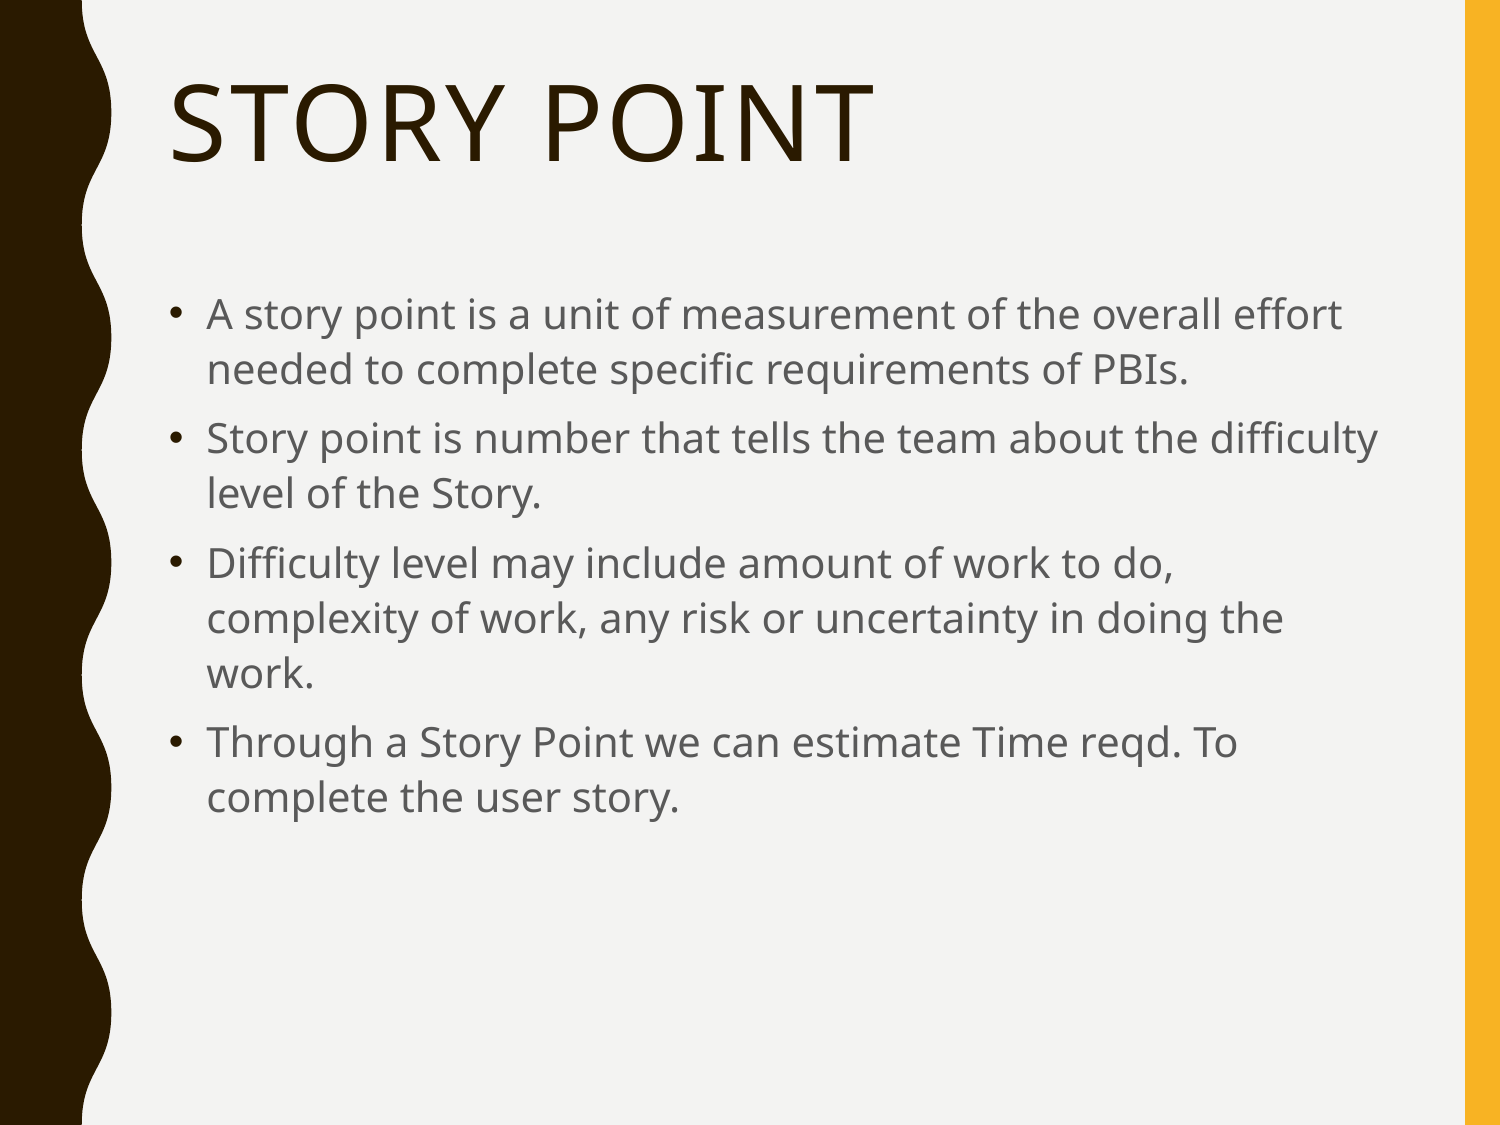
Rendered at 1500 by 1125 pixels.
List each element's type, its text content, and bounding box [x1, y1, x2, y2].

list A story point is a unit of measurement of the overall effort needed to complete specific requirements of PBIs. Story point is number that tells the team about the difficulty level of the Story. Difficulty level may include amount of work to do, complexity of work, any risk or uncertainty in doing the work. Through a Story Point we can estimate Time reqd. To complete the user story. [154, 275, 1407, 965]
title Story Point [154, 62, 1407, 275]
